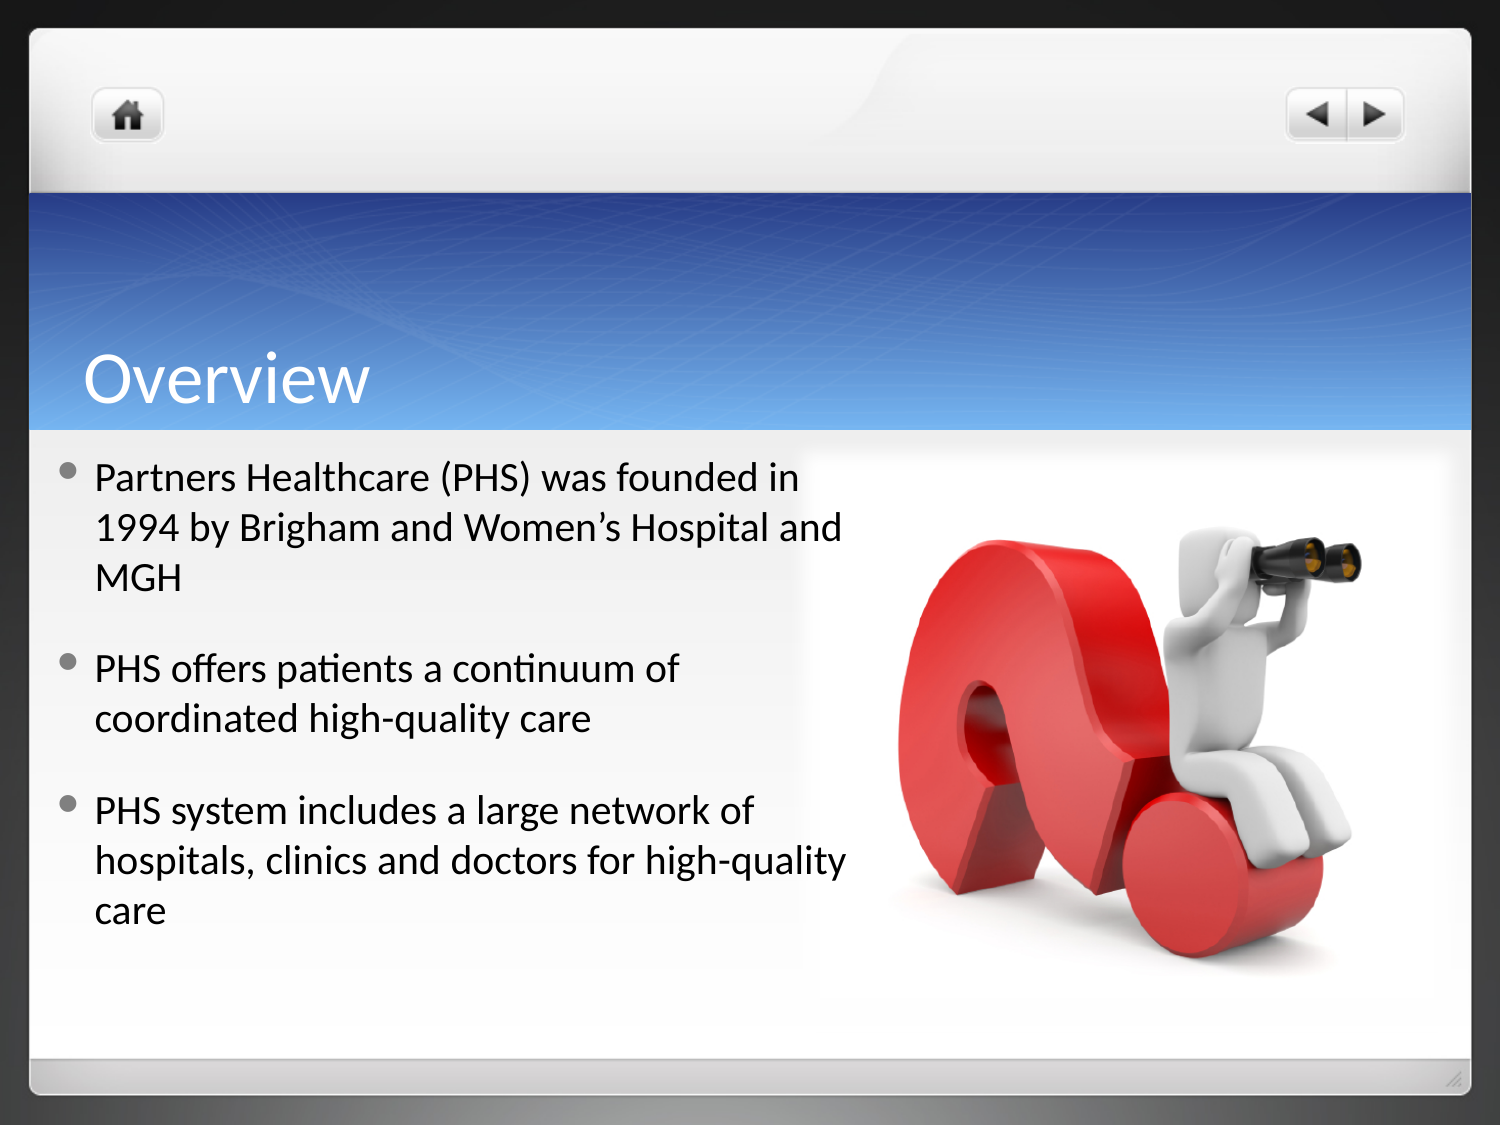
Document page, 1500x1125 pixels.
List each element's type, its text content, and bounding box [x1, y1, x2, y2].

picture [0, 0, 1500, 1125]
title Overview [68, 238, 1432, 427]
list Partners Healthcare (PHS) was founded in 1994 by Brigham and Women’s Hospital and MGH PHS offers patients a continuum of coordinated high-quality care PHS system includes a large network of hospitals, clinics and doctors for high-quality care [42, 441, 778, 1050]
